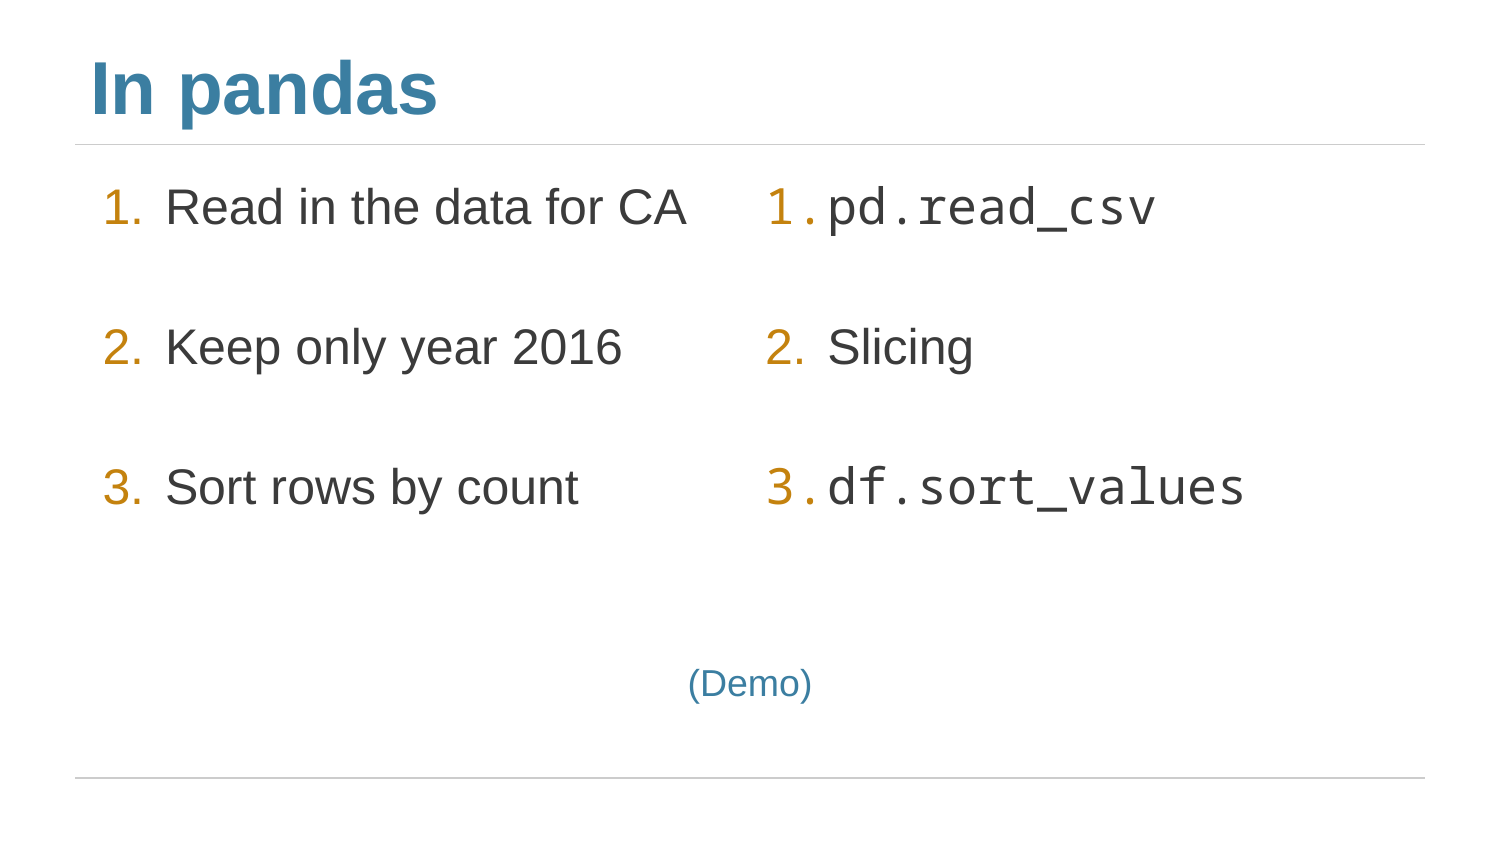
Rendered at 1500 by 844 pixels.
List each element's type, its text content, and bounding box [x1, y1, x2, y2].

title In pandas [75, 33, 1175, 145]
list Read in the data for CA Keep only year 2016 Sort rows by count [75, 159, 737, 754]
list pd.read_csv Slicing df.sort_values [737, 159, 1400, 754]
text_box (Demo) [585, 643, 915, 754]
